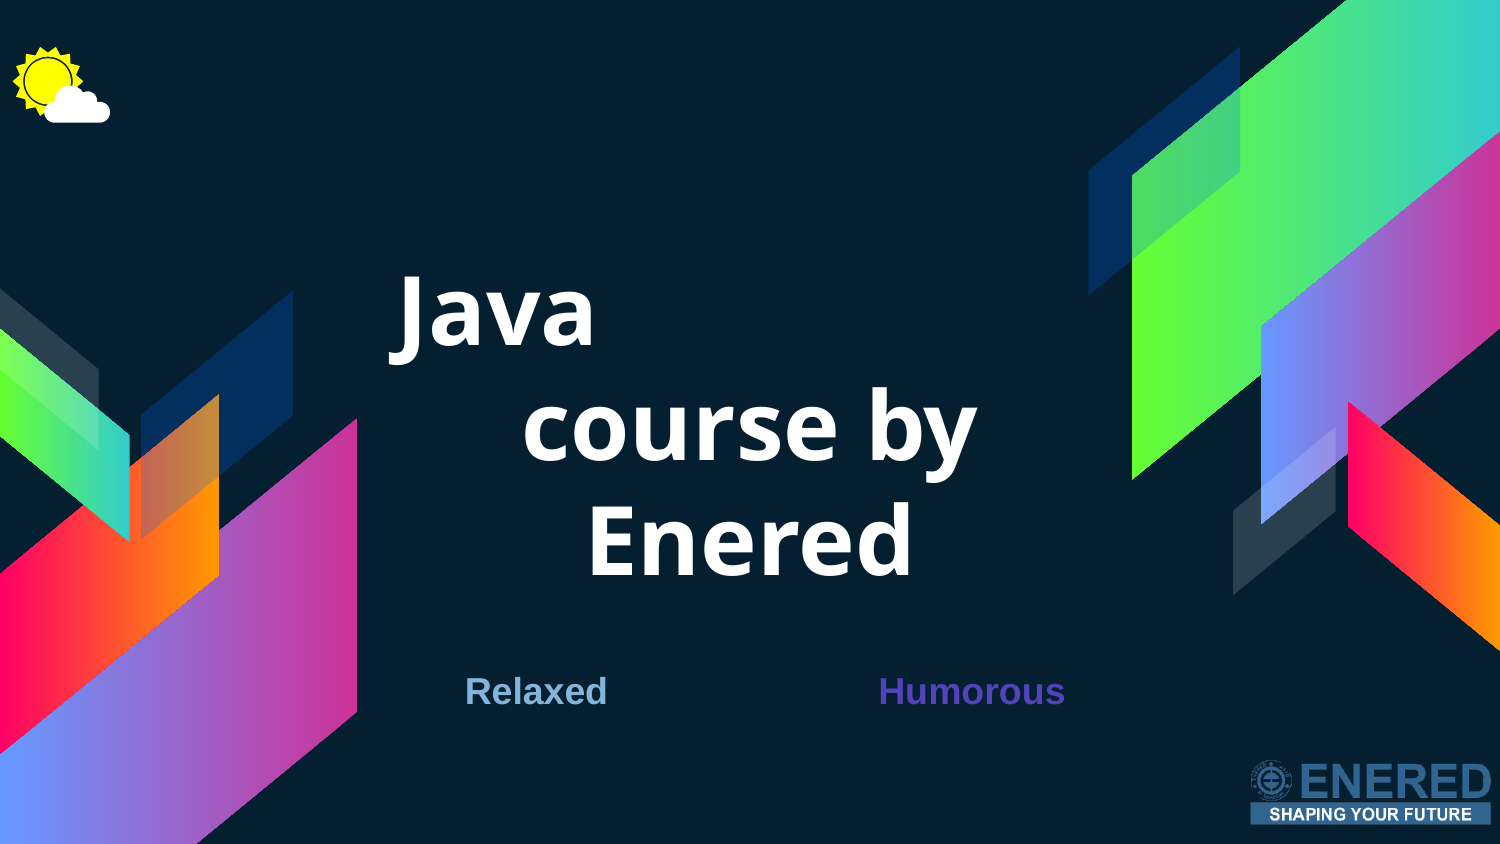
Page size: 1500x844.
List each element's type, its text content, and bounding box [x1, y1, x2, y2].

text_box [44, 85, 110, 123]
picture [1249, 744, 1491, 840]
text_box [12, 46, 84, 116]
text_box [24, 58, 71, 105]
text_box Relaxed [449, 659, 638, 765]
text_box Java course by Enered [381, 326, 1118, 517]
text_box Humorous [863, 659, 1081, 765]
